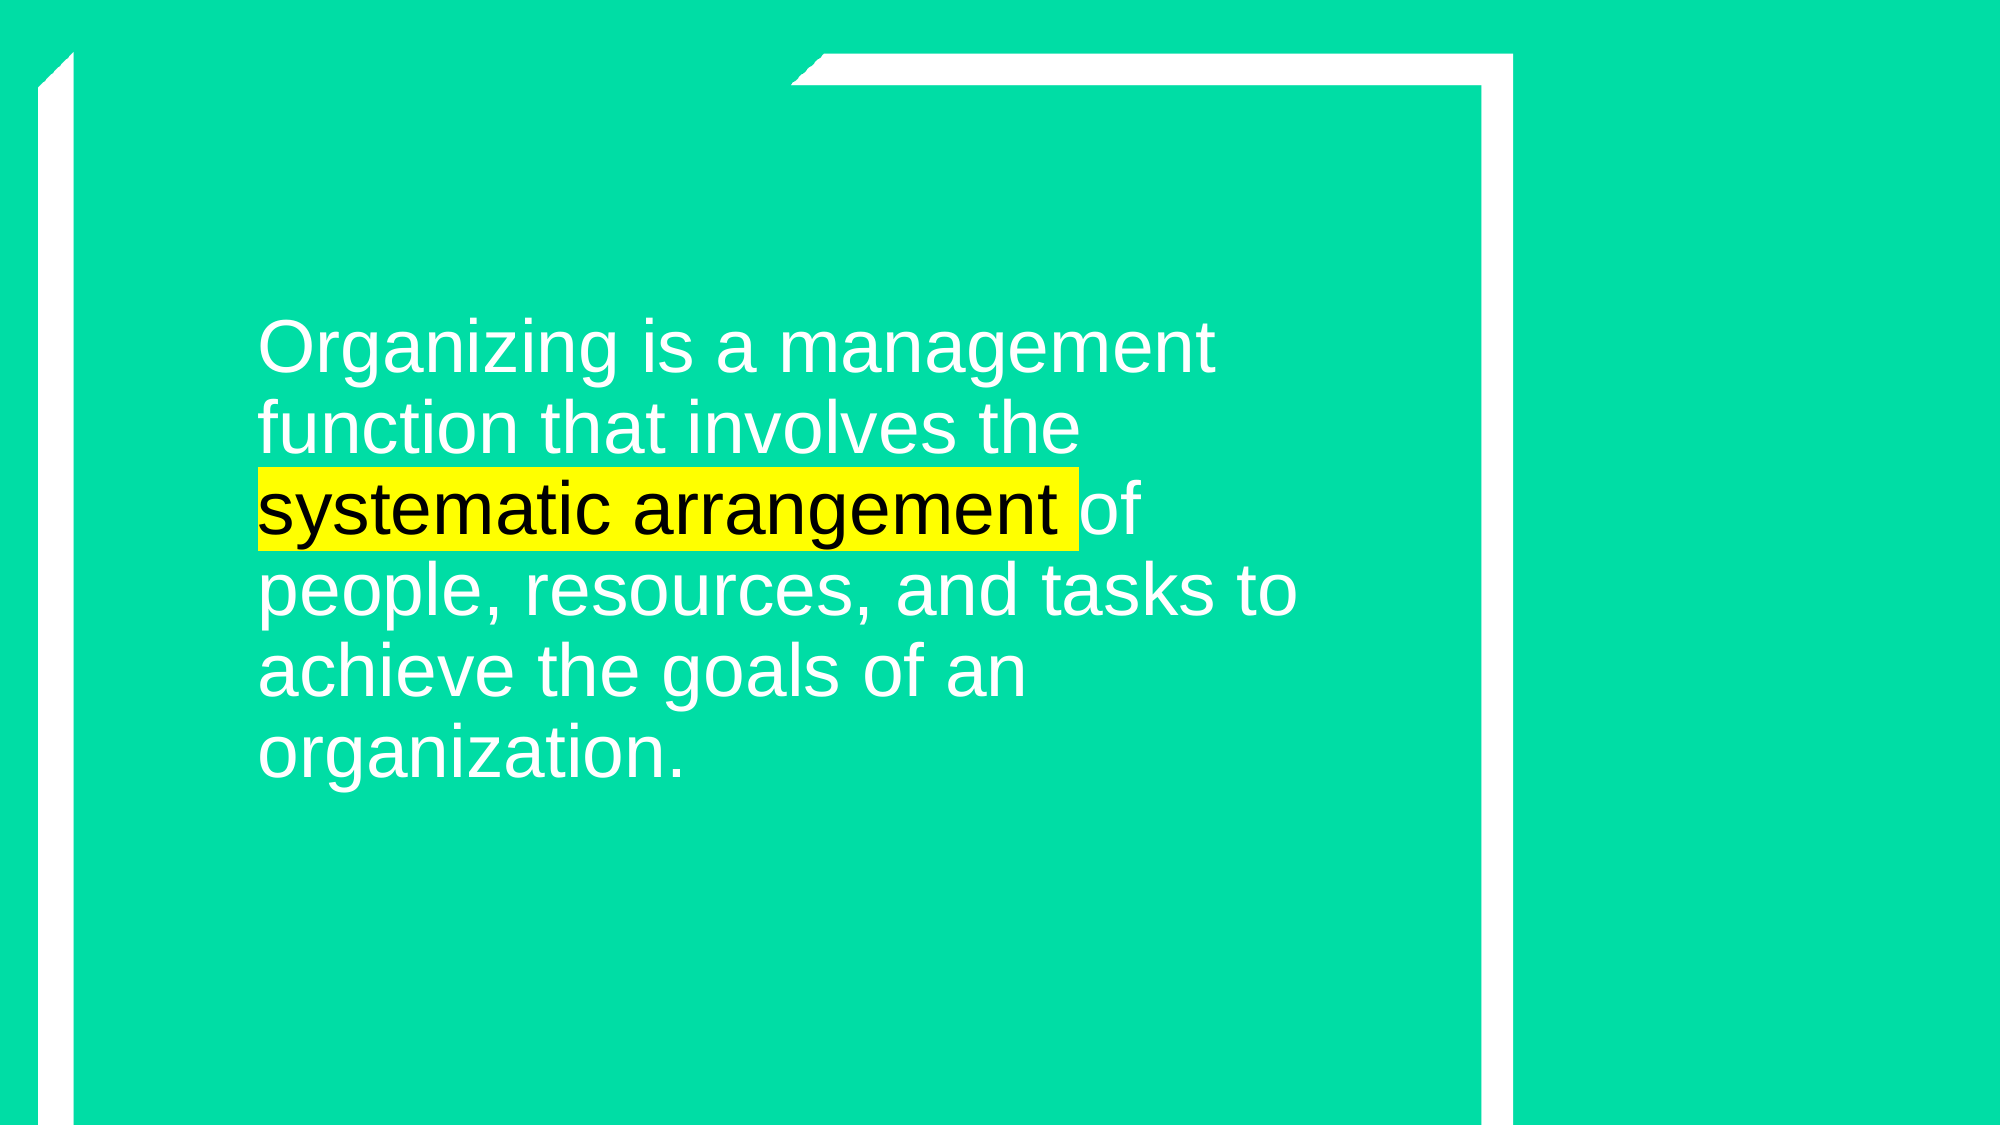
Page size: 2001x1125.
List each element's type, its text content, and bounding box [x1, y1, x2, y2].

picture [38, 51, 1514, 1125]
list Organizing is a management function that involves the systematic arrangement of people, resources, and tasks to achieve the goals of an organization. [130, 300, 1391, 825]
